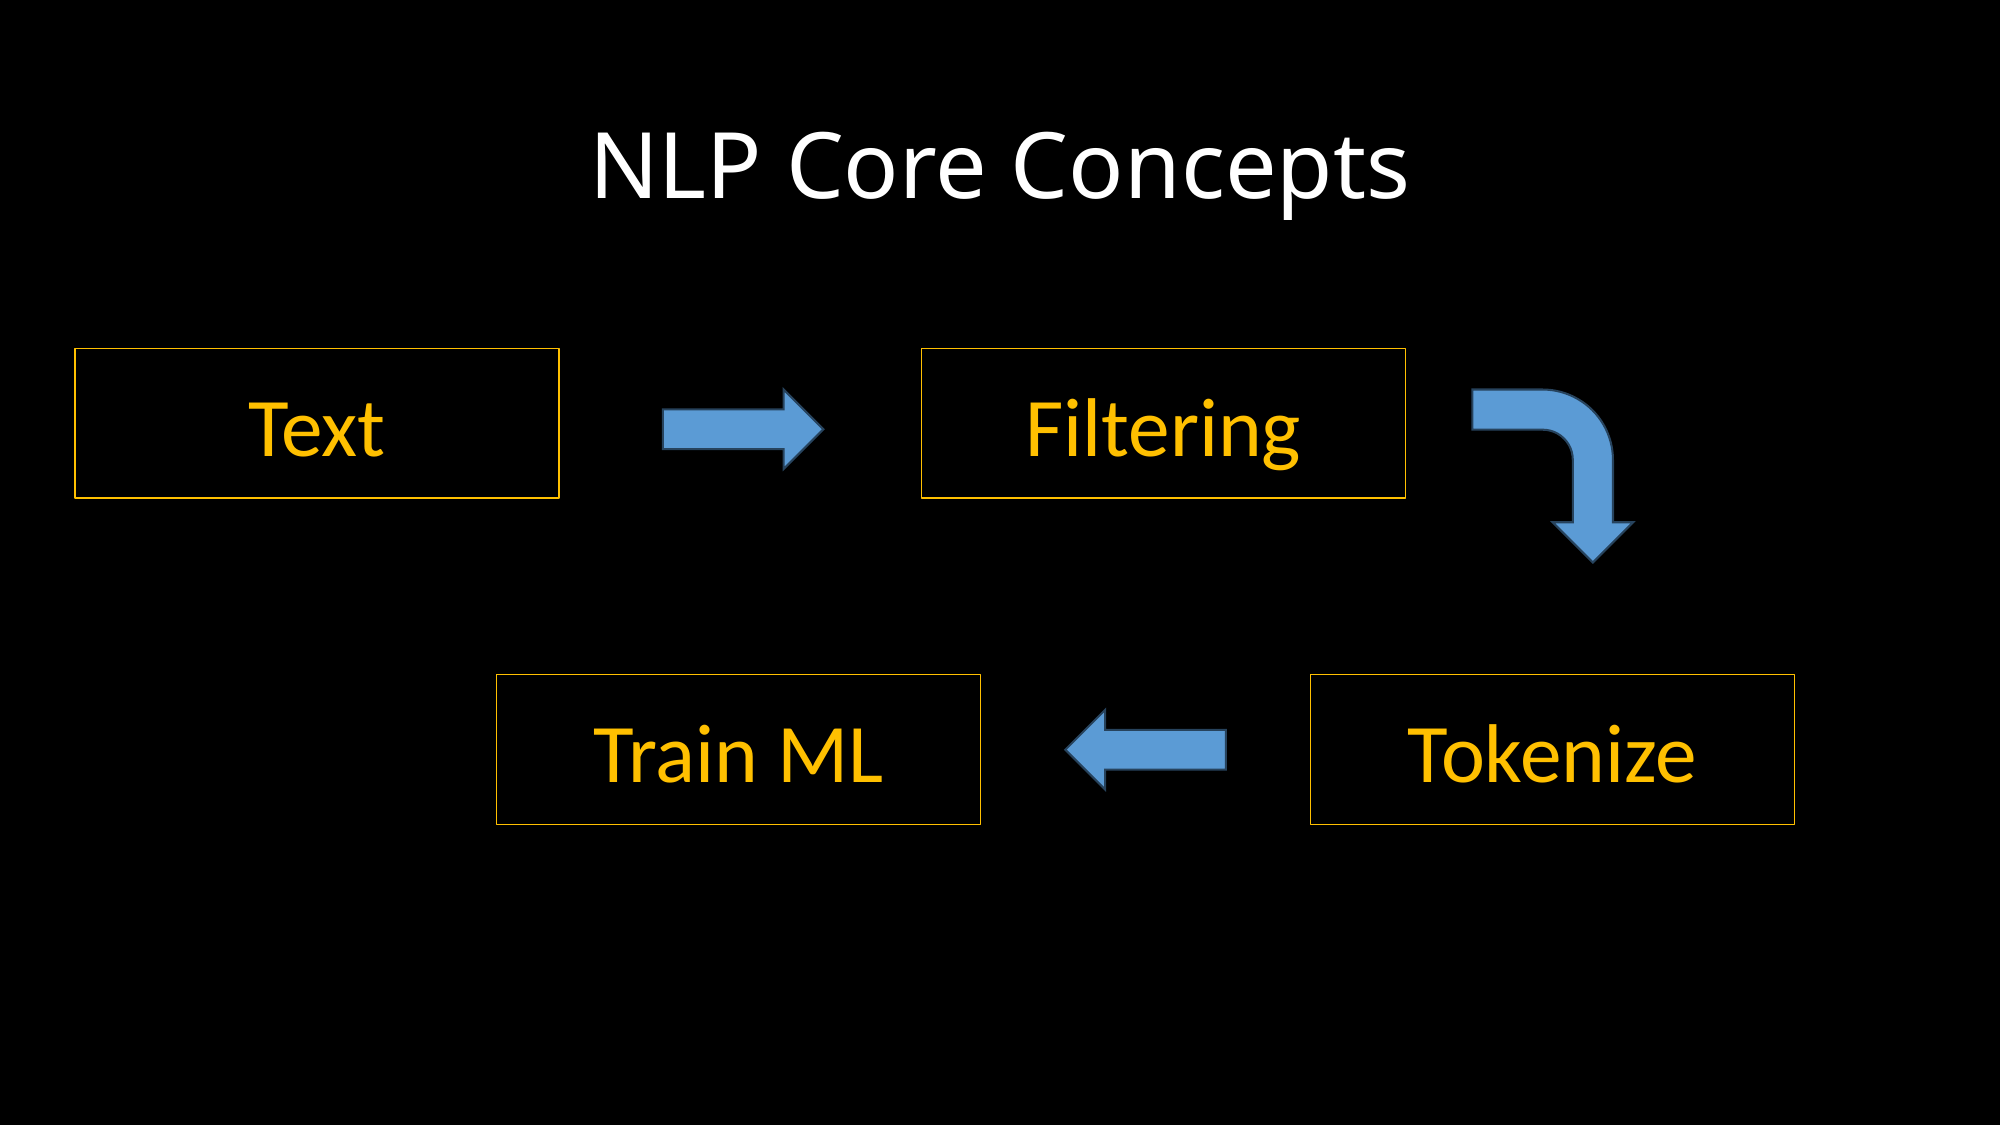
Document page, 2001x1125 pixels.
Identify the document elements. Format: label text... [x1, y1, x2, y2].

text_box Text [74, 348, 559, 499]
text_box [1063, 707, 1227, 792]
text_box Filtering [921, 348, 1406, 499]
text_box [661, 386, 825, 472]
text_box Train ML [496, 674, 981, 825]
title NLP Core Concepts [137, 59, 1863, 278]
text_box [1471, 388, 1636, 564]
text_box Tokenize [1310, 674, 1795, 825]
